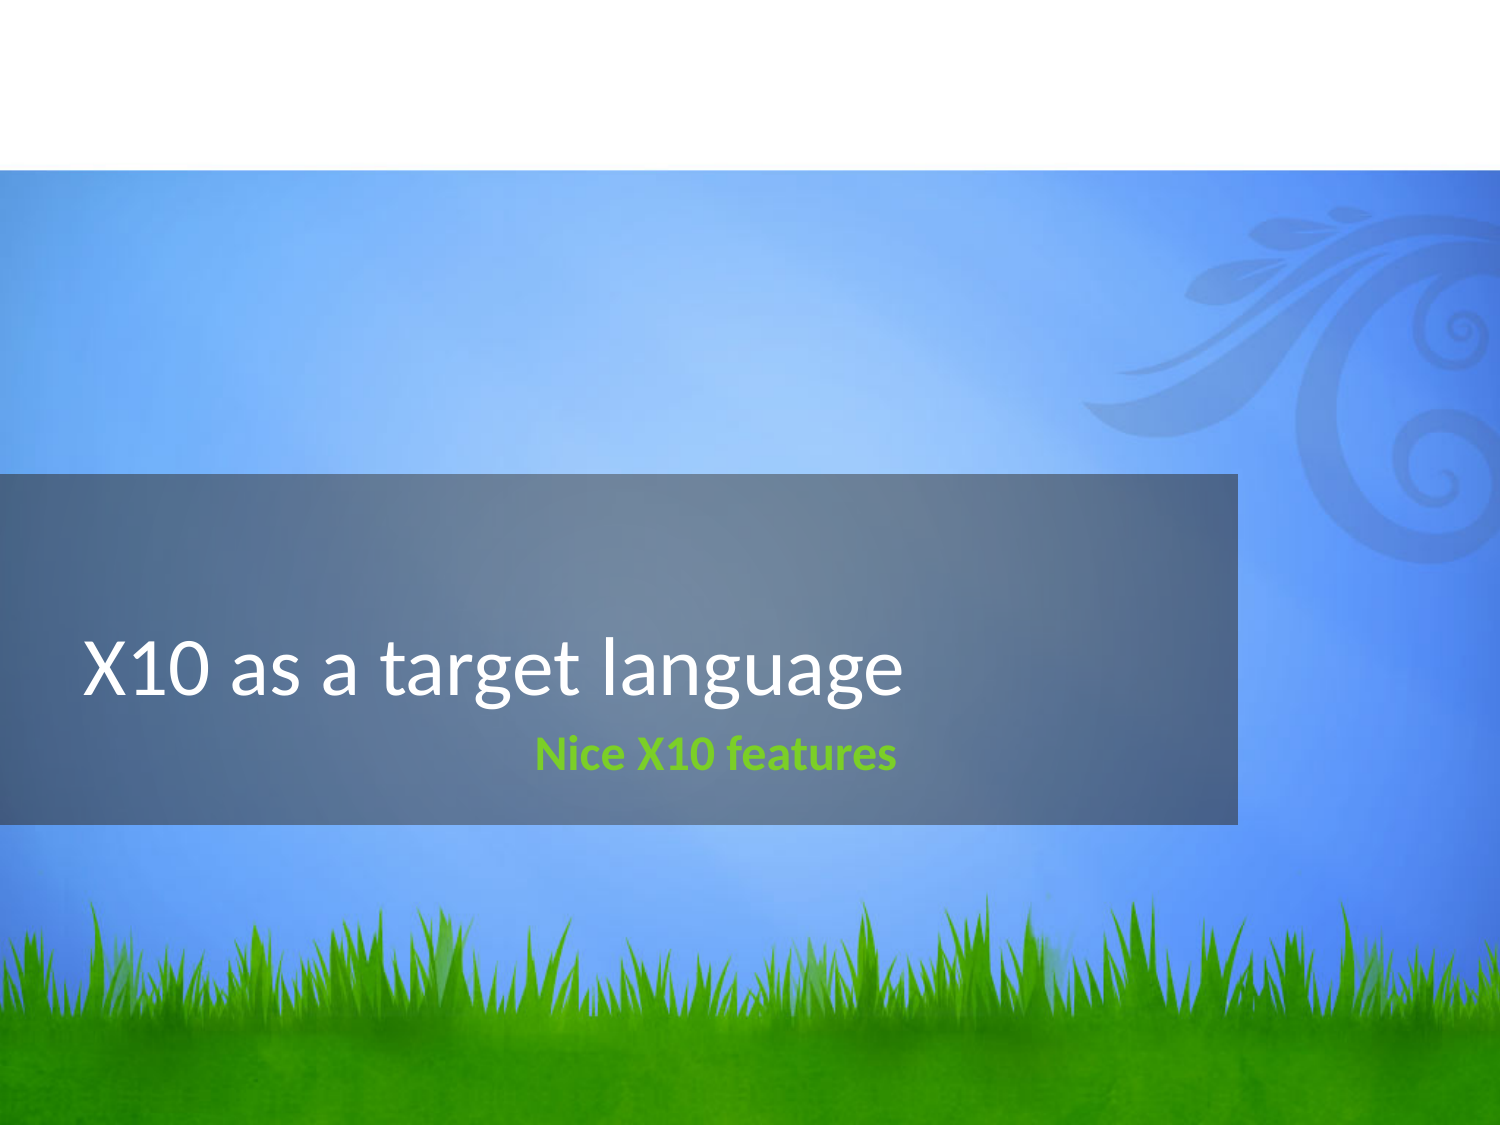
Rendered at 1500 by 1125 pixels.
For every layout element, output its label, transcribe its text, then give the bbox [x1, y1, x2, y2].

title X10 as a target language [68, 525, 1218, 800]
picture [0, 0, 1500, 1125]
list Nice X10 features [225, 712, 913, 775]
